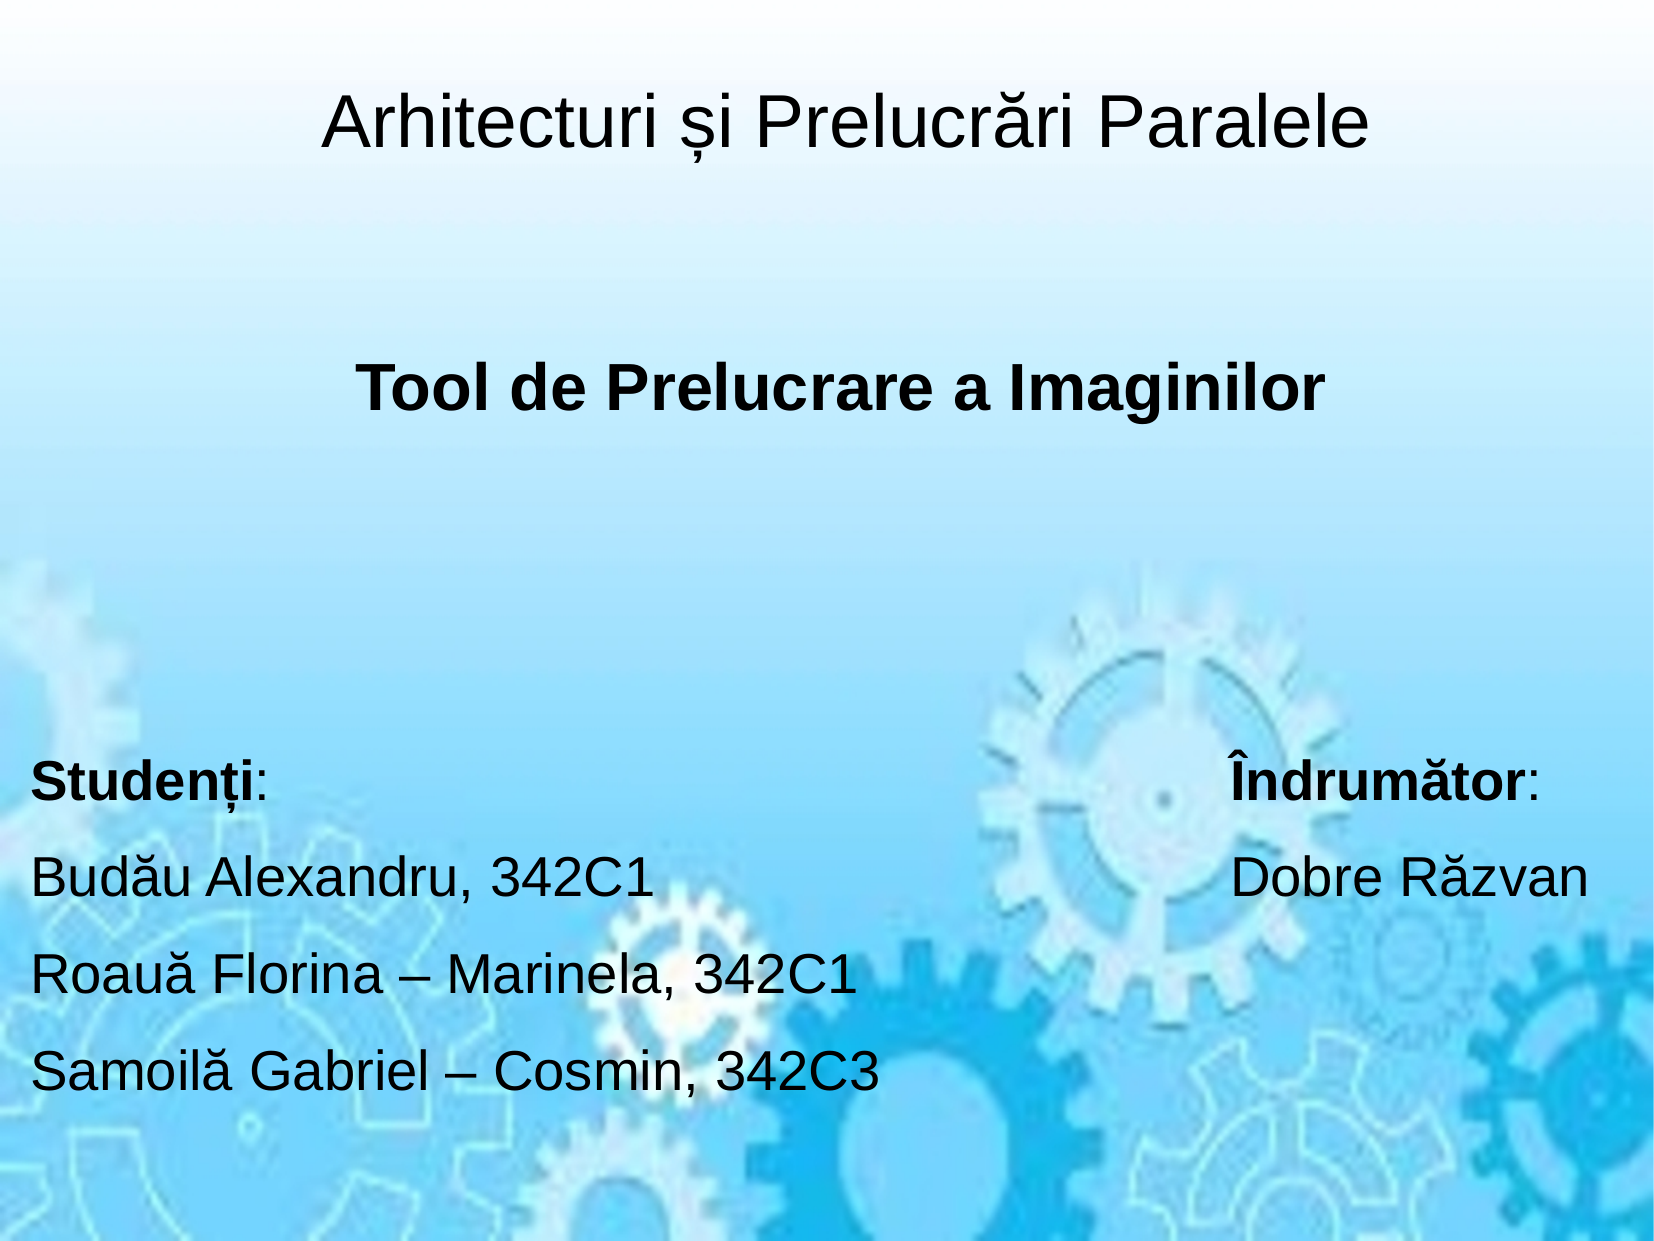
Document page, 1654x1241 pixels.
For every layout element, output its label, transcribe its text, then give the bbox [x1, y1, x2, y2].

subtitle Tool de Prelucrare a Imaginilor Studenți: Îndrumător: Budău Alexandru, 342C1 Dobre Răzvan Roauă Florina – Marinela, 342C1 Samoilă Gabriel – Cosmin, 342C3 [30, 233, 1654, 1212]
picture [0, 0, 1654, 1241]
title Arhitecturi și Prelucrări Paralele [114, 72, 1581, 233]
